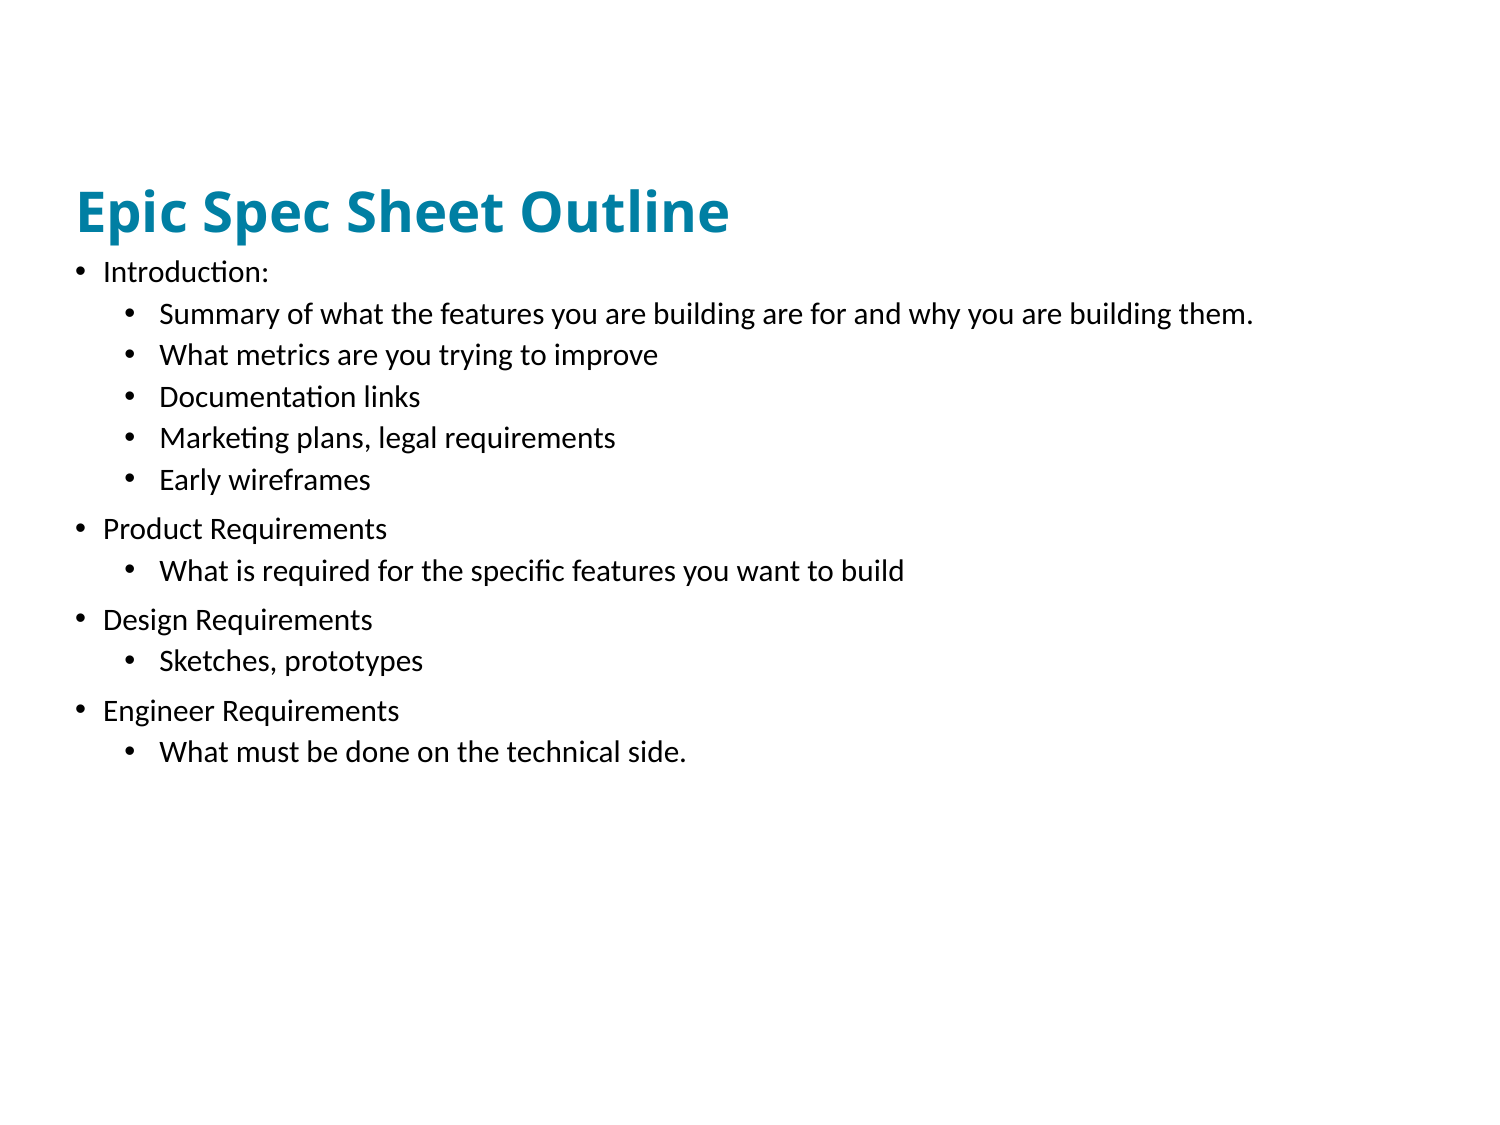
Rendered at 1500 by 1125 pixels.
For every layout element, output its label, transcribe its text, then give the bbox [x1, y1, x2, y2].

title Epic Spec Sheet Outline [75, 167, 1425, 245]
list Introduction: Summary of what the features you are building are for and why you are building them. What metrics are you trying to improve Documentation links Marketing plans, legal requirements Early wireframes Product Requirements What is required for the specific features you want to build Design Requirements Sketches, prototypes Engineer Requirements What must be done on the technical side. [75, 256, 1425, 878]
